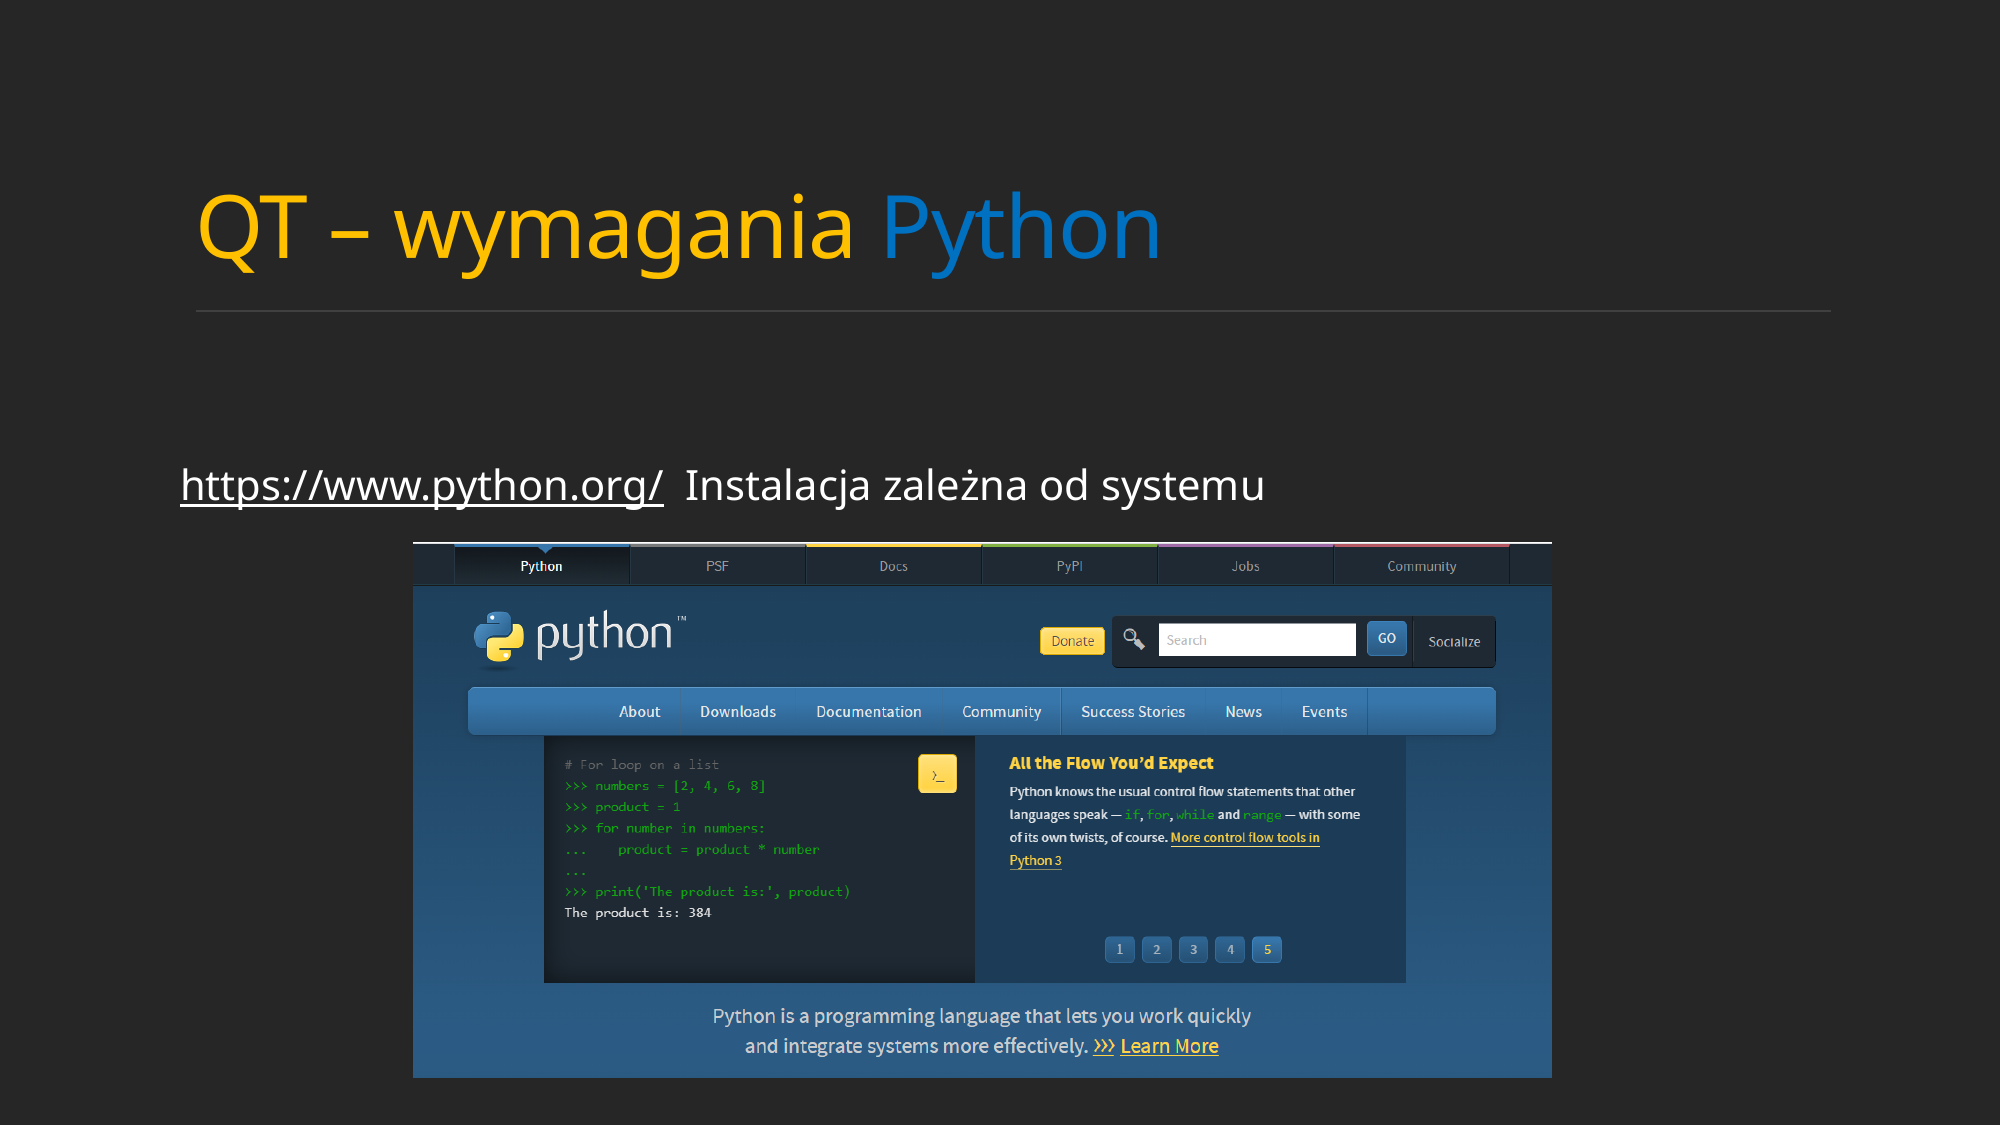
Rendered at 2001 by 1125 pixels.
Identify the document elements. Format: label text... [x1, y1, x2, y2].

title QT – wymagania Python [180, 47, 1830, 285]
list https://www.python.org/ Instalacja zależna od systemu [180, 440, 1830, 861]
picture [412, 542, 1553, 1079]
